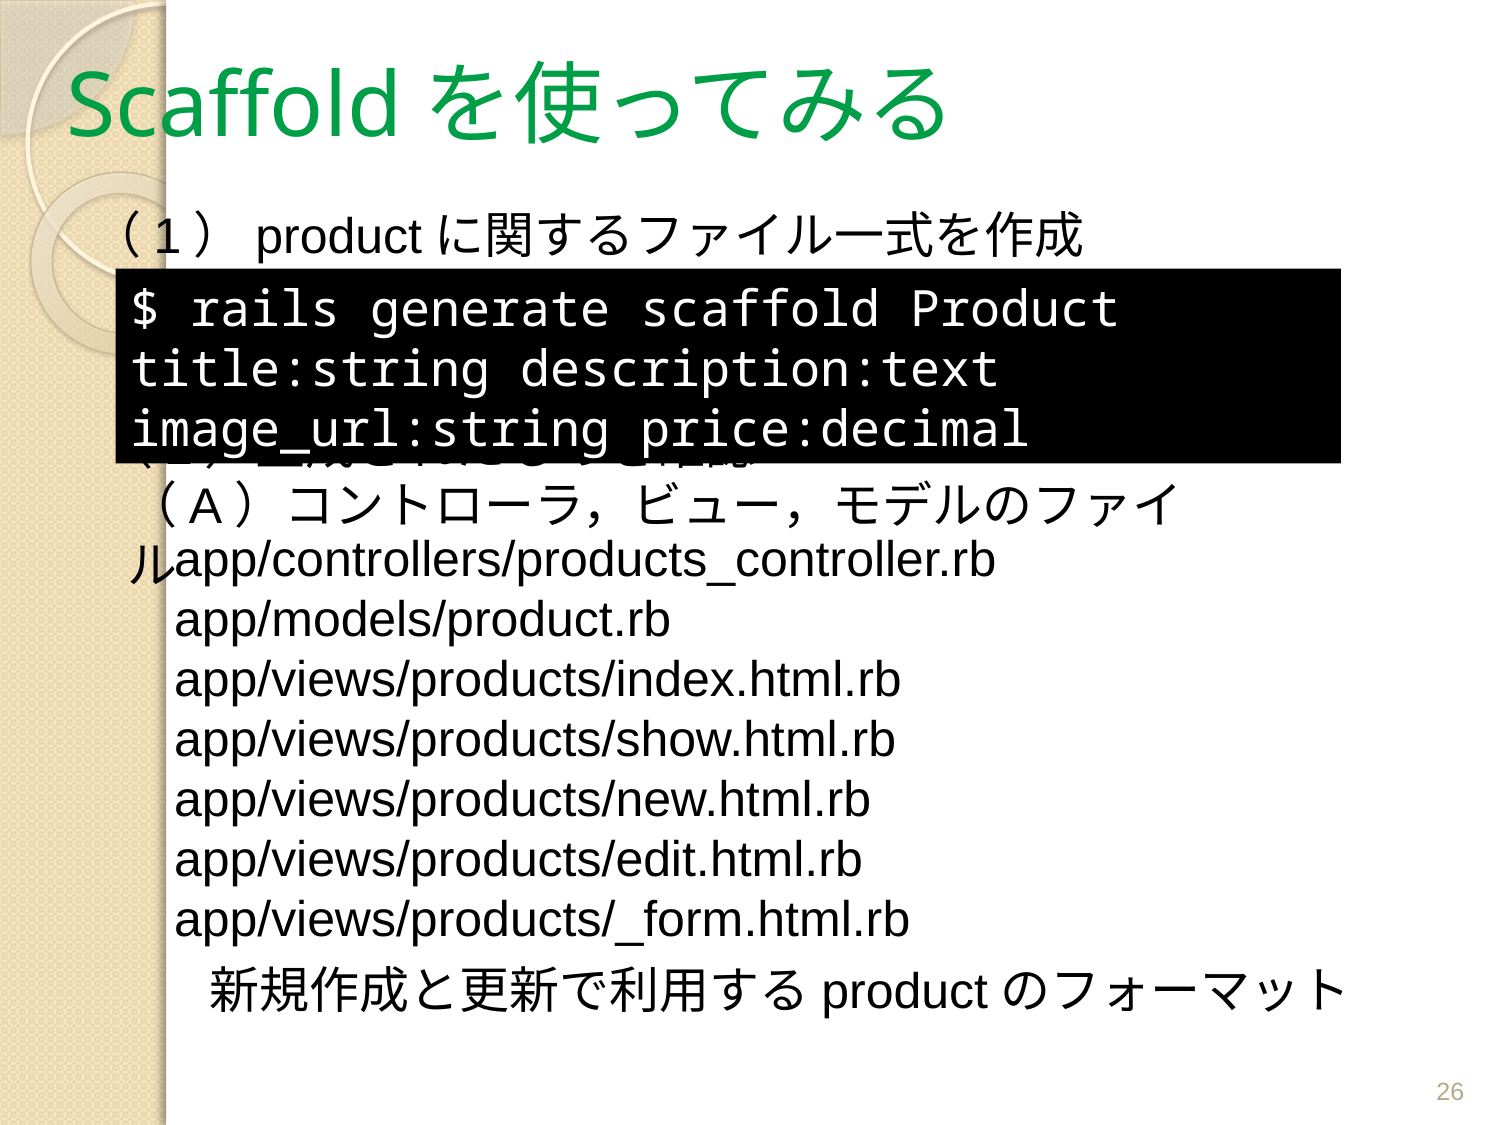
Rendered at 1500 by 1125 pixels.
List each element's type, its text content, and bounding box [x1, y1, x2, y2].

text_box （A）コントローラ，ビュー，モデルのファイル [112, 466, 1223, 602]
slide_number 26 [1413, 1034, 1488, 1113]
text_box （1）productに関するファイル一式を作成 [76, 196, 1483, 272]
text_box 新規作成と更新で利用するproductのフォーマット [194, 950, 1400, 1026]
title Scaffoldを使ってみる [51, 7, 1459, 195]
text_box $ rails generate scaffold Product title:string description:text image_url:string price:decimal [115, 268, 1341, 464]
text_box （2）生成されたものを確認 [88, 407, 927, 483]
text_box app/controllers/products_controller.rb app/models/product.rb app/views/products/index.html.rb app/views/products/show.html.rb app/views/products/new.html.rb app/views/products/edit.html.rb app/views/products/_form.html.rb [159, 518, 1187, 954]
